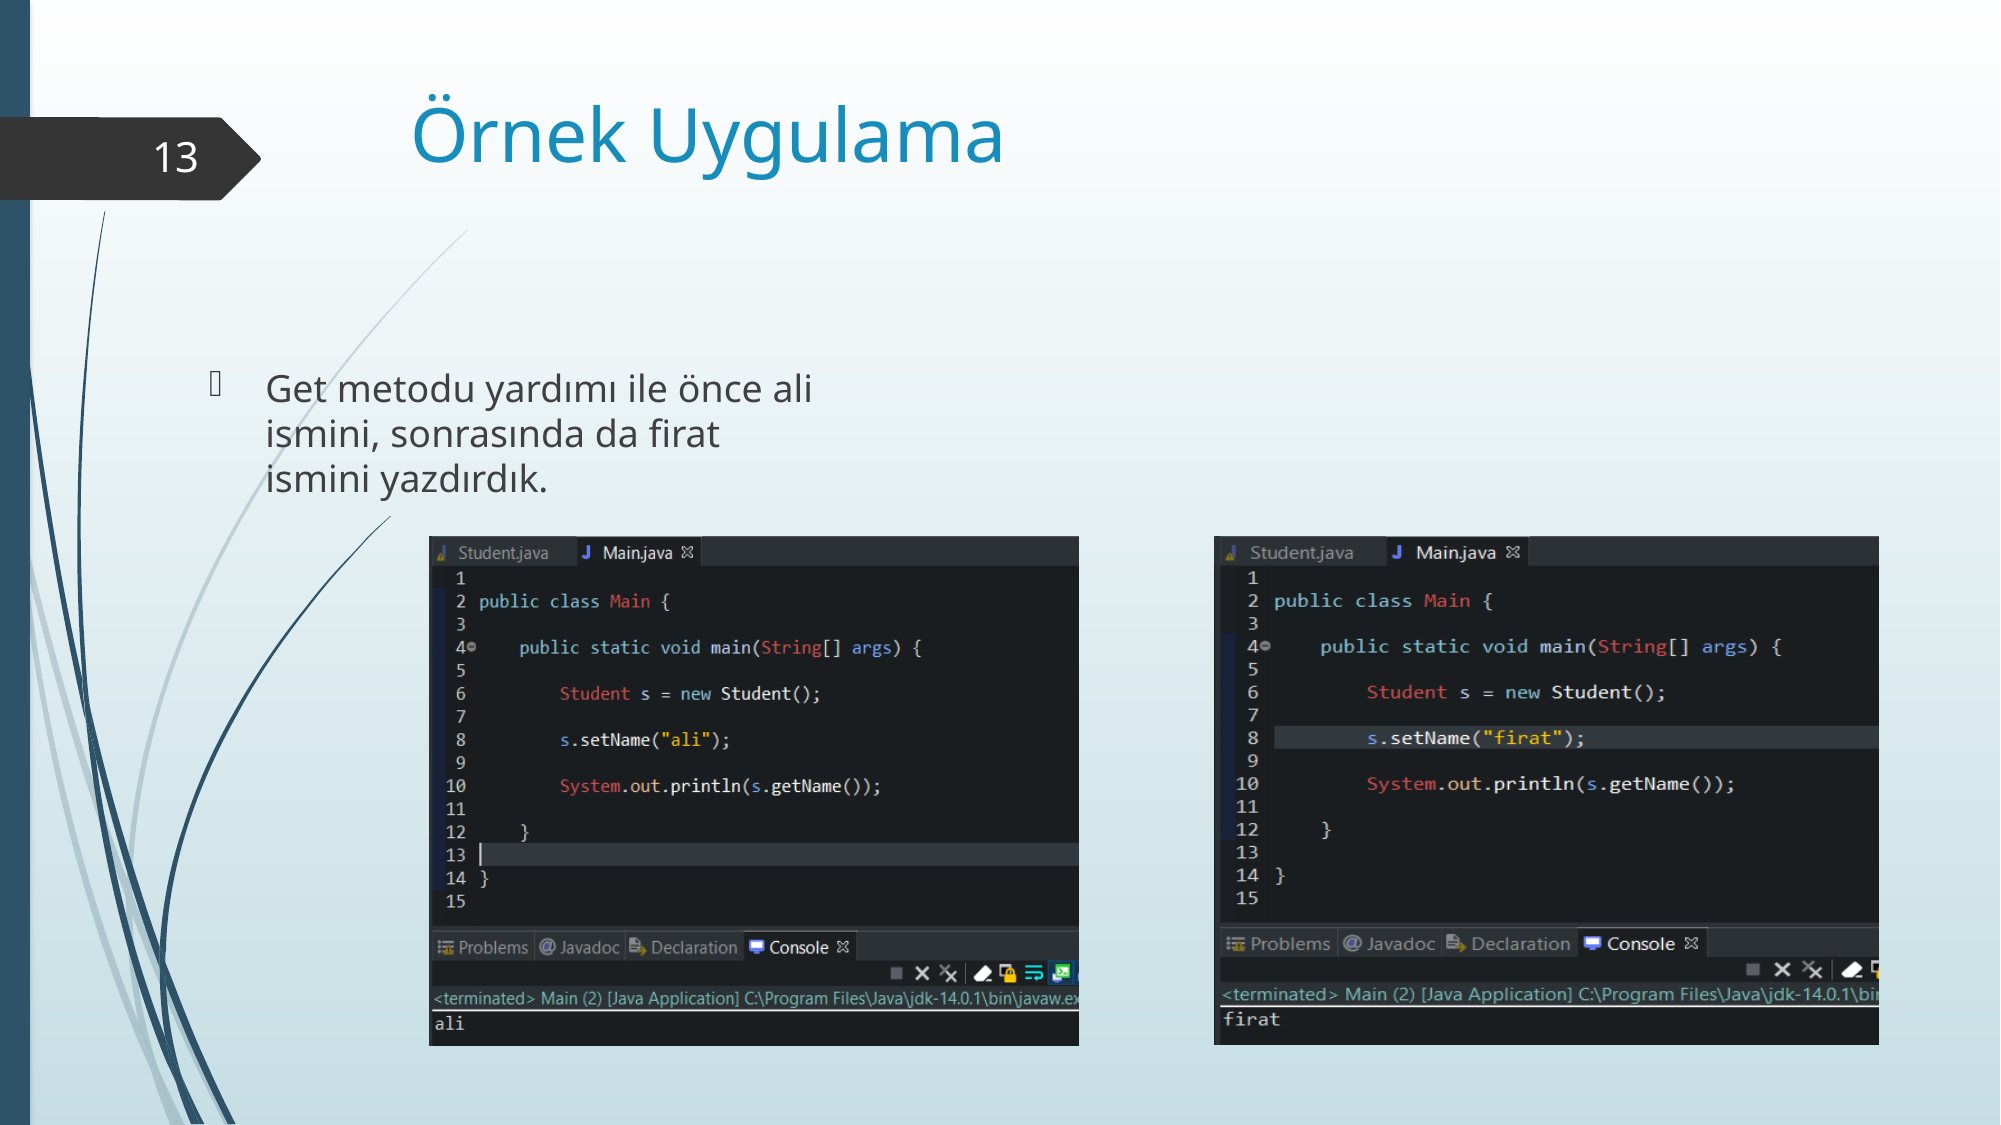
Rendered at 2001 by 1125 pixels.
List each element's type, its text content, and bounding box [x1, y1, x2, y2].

slide_number 13 [87, 129, 216, 190]
title Örnek Uygulama [395, 80, 1857, 291]
picture [428, 536, 1079, 1047]
picture [1214, 536, 1879, 1045]
text_box Get metodu yardımı ile önce ali ismini, sonrasında da firat ismini yazdırdık. [194, 291, 844, 1045]
